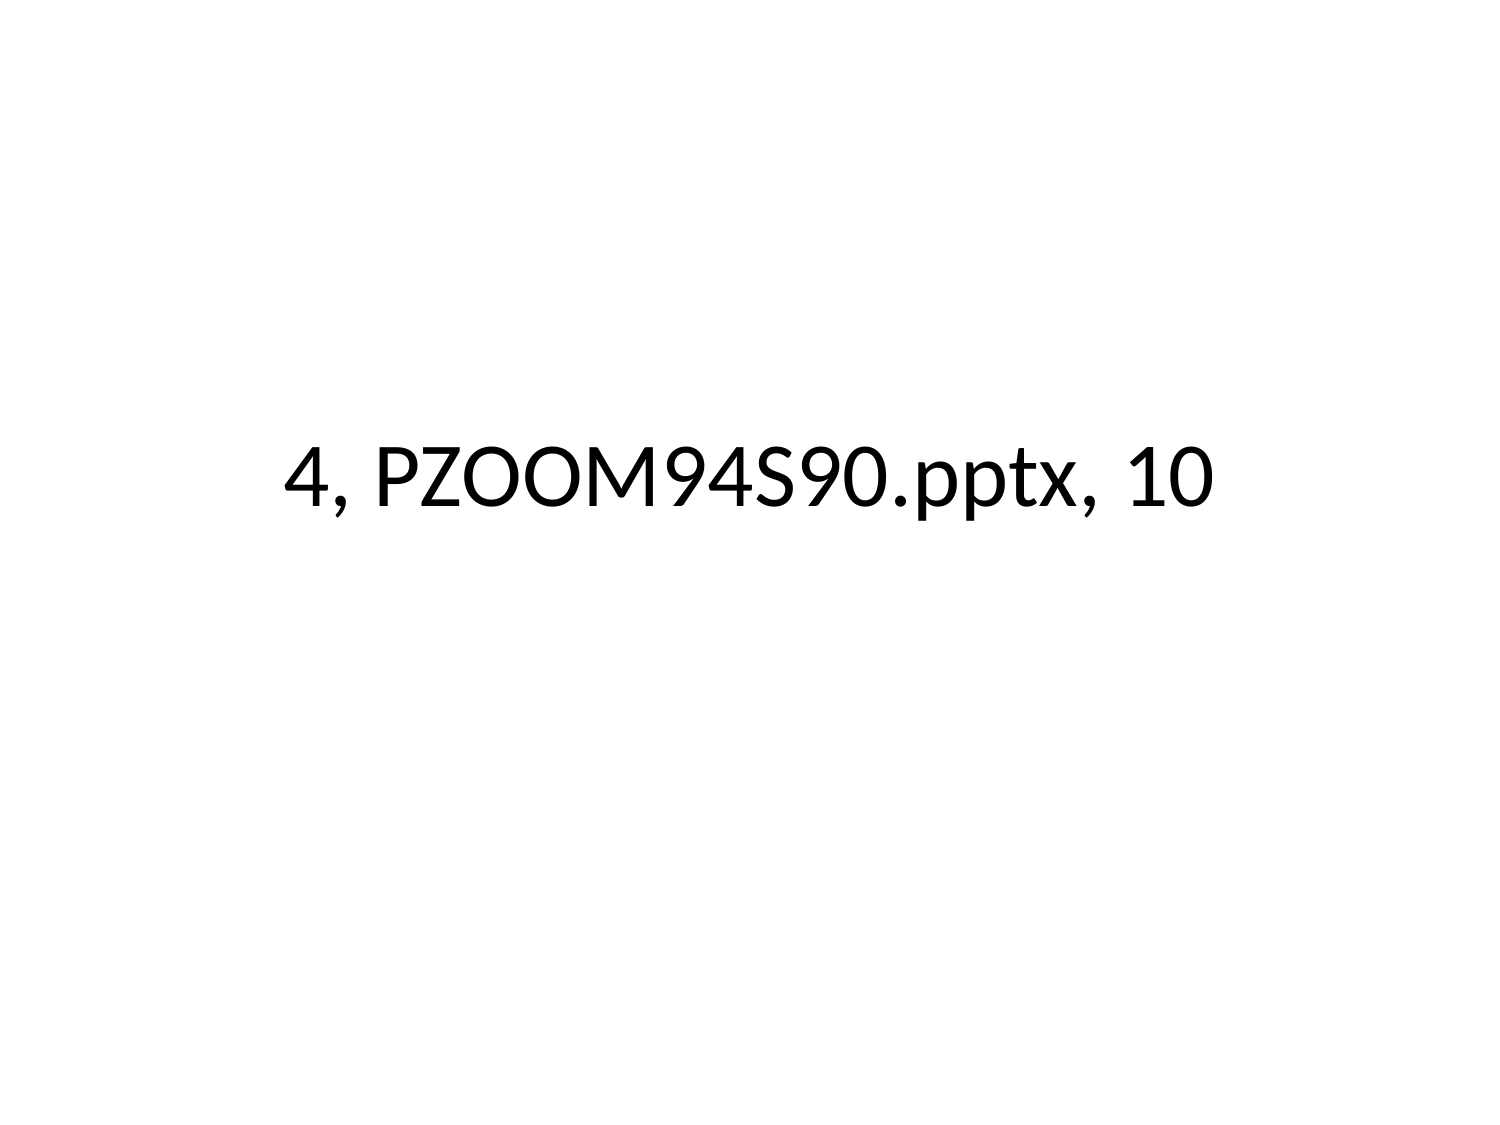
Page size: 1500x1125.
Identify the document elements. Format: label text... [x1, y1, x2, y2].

title 4, PZOOM94S90.pptx, 10 [112, 349, 1388, 591]
